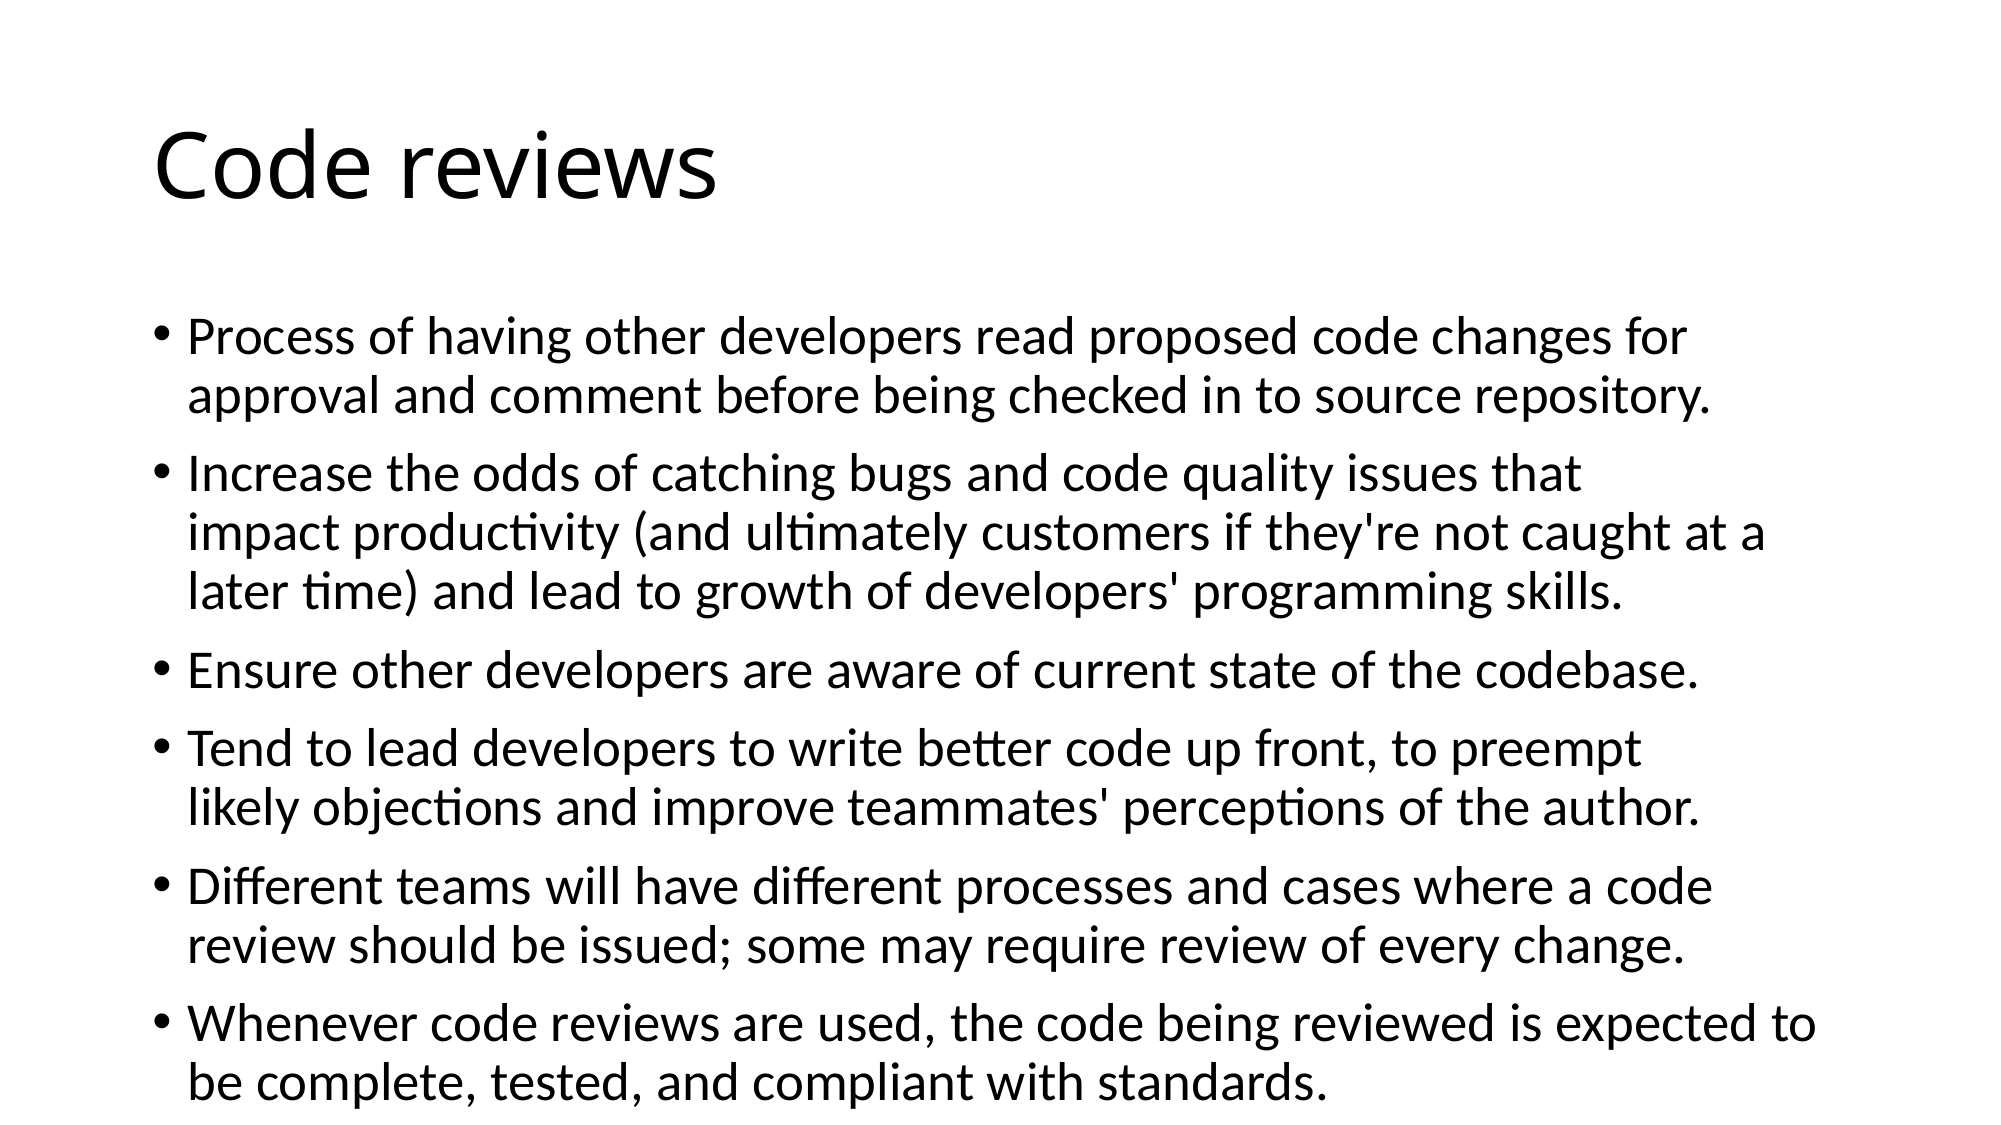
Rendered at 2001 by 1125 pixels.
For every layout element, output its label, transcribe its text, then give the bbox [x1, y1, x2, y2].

title Code reviews [137, 59, 1863, 278]
list Process of having other developers read proposed code changes for approval and comment before being checked in to source repository. Increase the odds of catching bugs and code quality issues that impact productivity (and ultimately customers if they're not caught at a later time) and lead to growth of developers' programming skills. Ensure other developers are aware of current state of the codebase. Tend to lead developers to write better code up front, to preempt likely objections and improve teammates' perceptions of the author. Different teams will have different processes and cases where a code review should be issued; some may require review of every change. Whenever code reviews are used, the code being reviewed is expected to be complete, tested, and compliant with standards. [137, 299, 1863, 1125]
